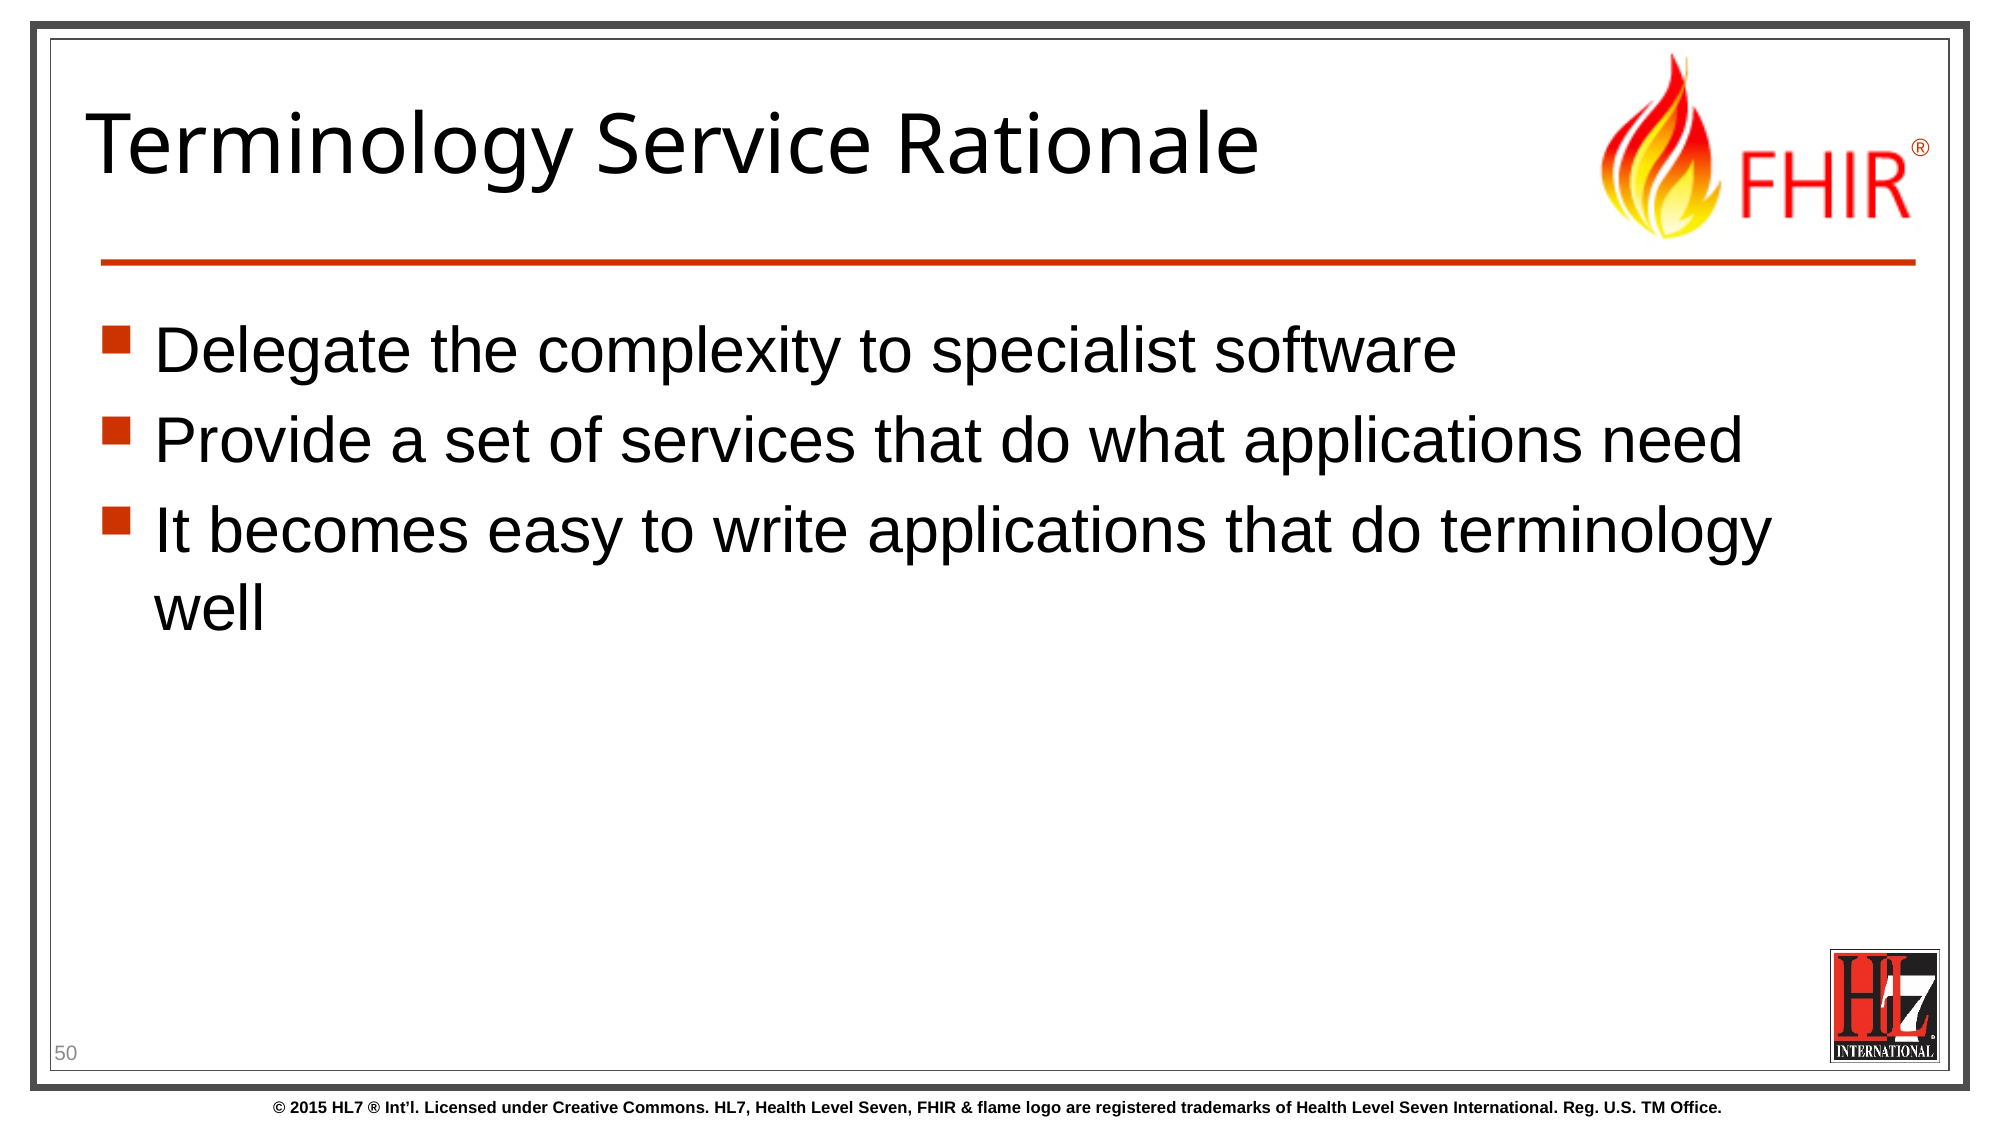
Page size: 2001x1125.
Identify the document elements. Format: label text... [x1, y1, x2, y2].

picture [1830, 949, 1940, 1063]
title Terminology Service Rationale [70, 54, 1595, 244]
slide_number 50 [39, 1034, 197, 1071]
picture [1588, 42, 1923, 249]
list Delegate the complexity to specialist software Provide a set of services that do what applications need It becomes easy to write applications that do terminology well [83, 299, 1917, 1059]
